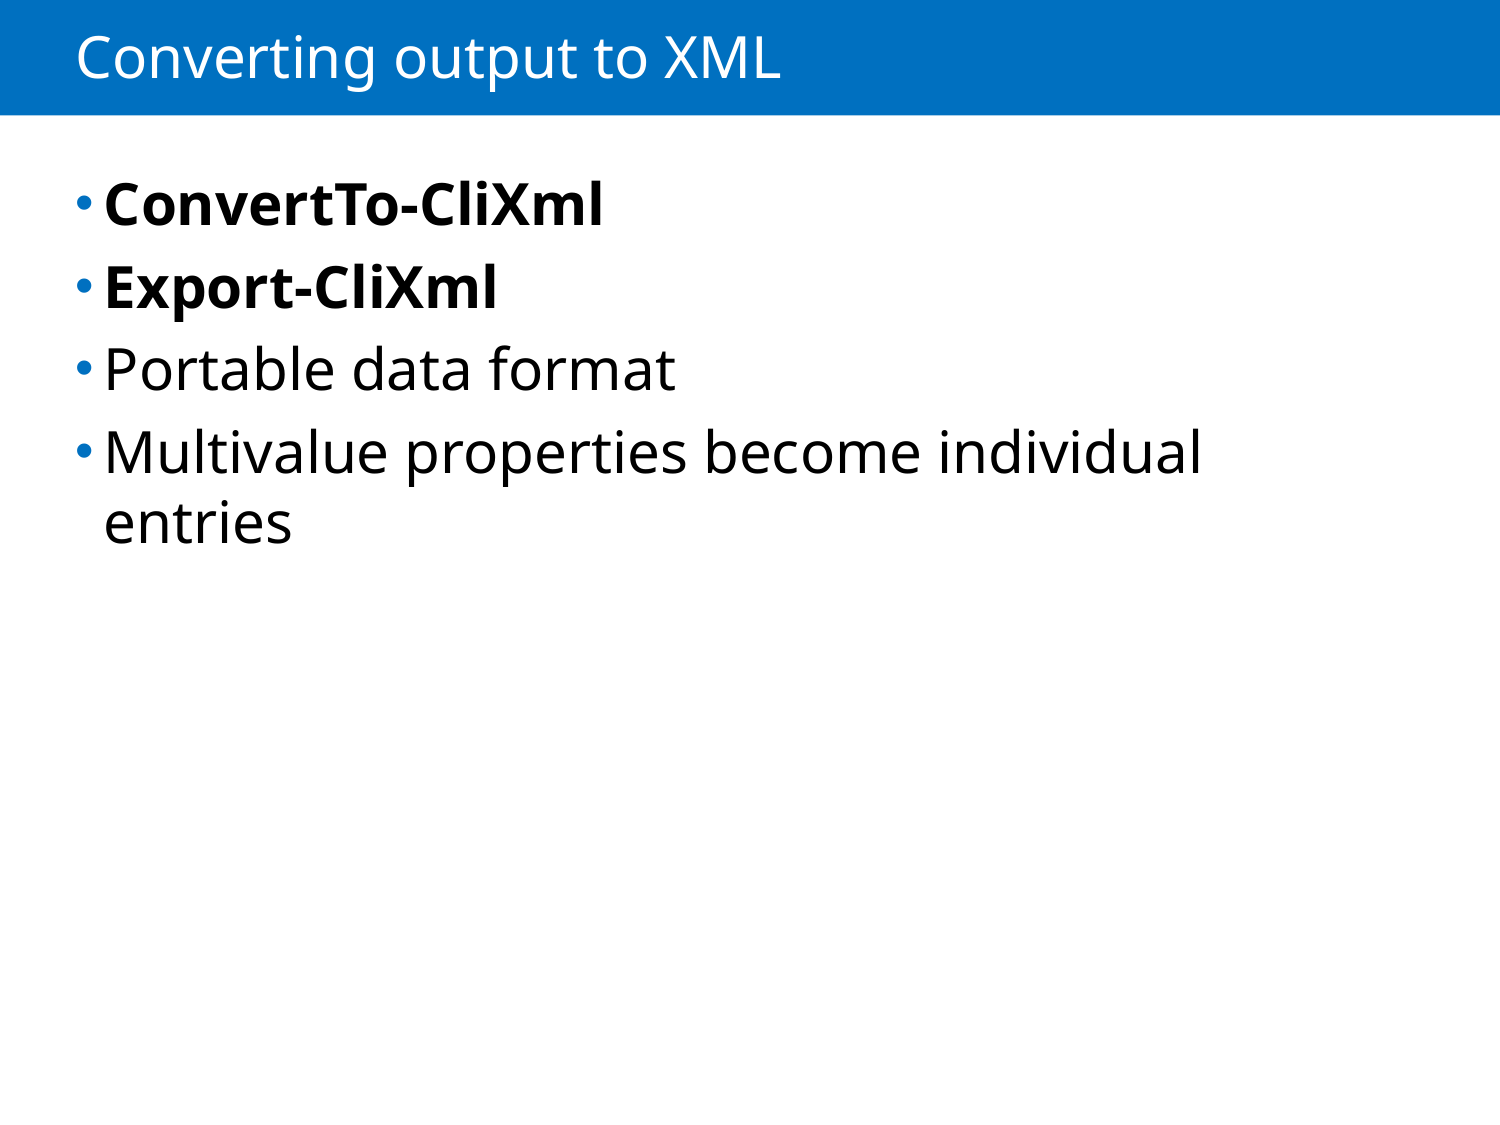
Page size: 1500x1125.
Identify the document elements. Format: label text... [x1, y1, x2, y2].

text_box ConvertTo-CliXml Export-CliXml Portable data format Multivalue properties become individual entries [75, 167, 1408, 1012]
title Converting output to XML [75, 0, 1351, 122]
